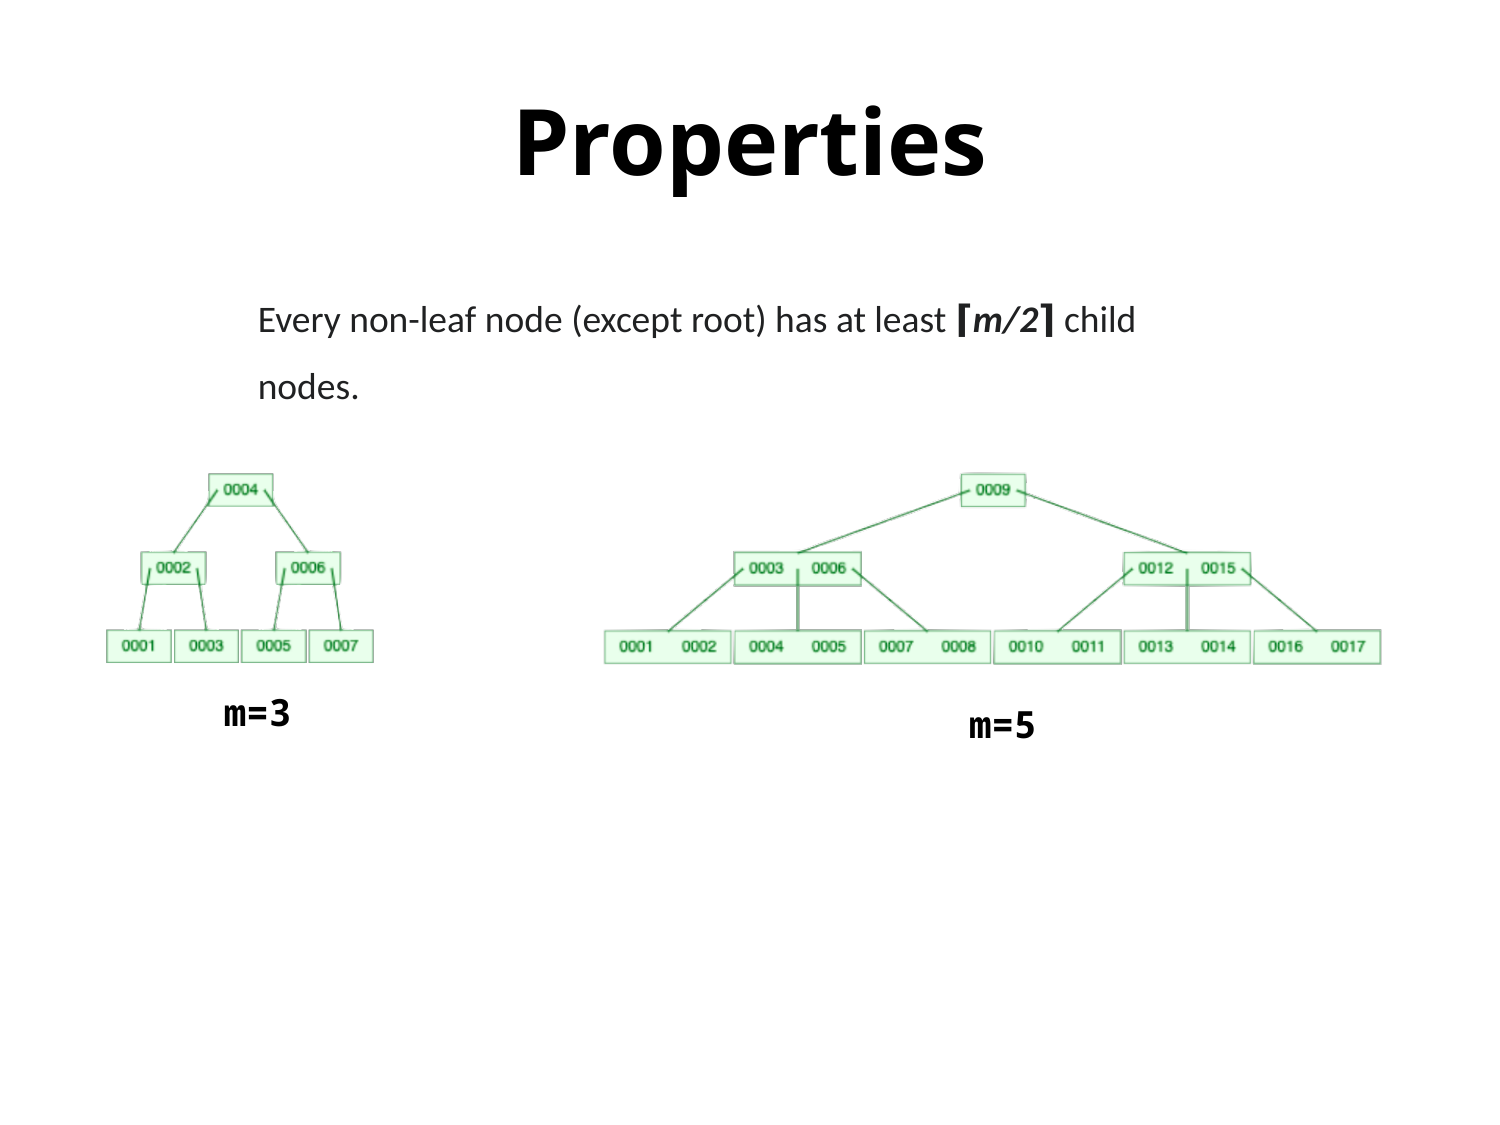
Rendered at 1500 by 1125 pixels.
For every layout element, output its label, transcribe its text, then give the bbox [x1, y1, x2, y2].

picture [547, 457, 1426, 690]
text_box m=3 [209, 696, 307, 742]
title Properties [75, 45, 1425, 233]
text_box Every non-leaf node (except root) has at least ⌈m/2⌉ child nodes. [243, 264, 1257, 460]
picture [54, 459, 432, 688]
text_box m=5 [954, 699, 1052, 753]
